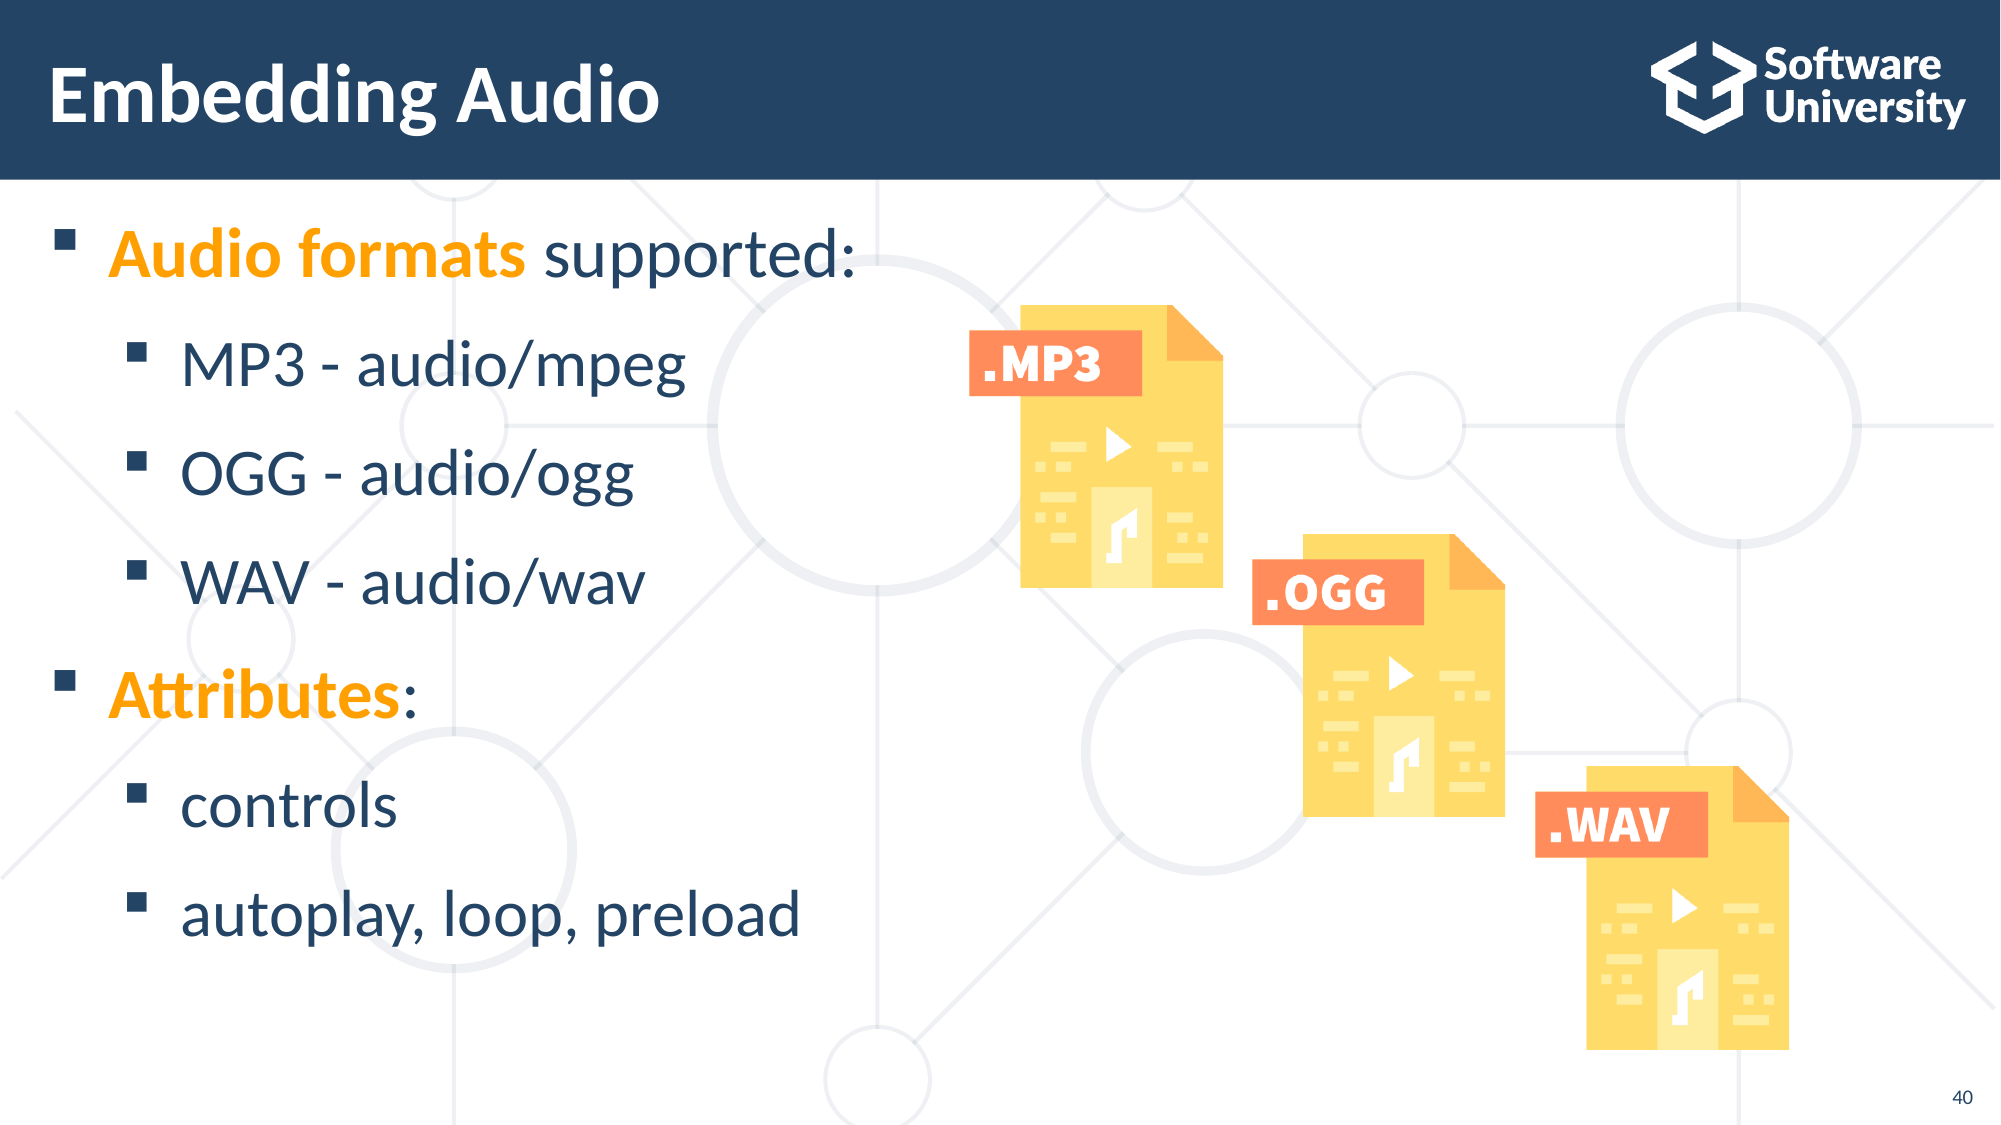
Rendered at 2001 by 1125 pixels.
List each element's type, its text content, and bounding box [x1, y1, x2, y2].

picture [954, 305, 1804, 1050]
title Embedding Audio [31, 16, 1625, 162]
slide_number 40 [1927, 1067, 1989, 1117]
list Audio formats supported: MP3 - audio/mpeg OGG - audio/ogg WAV - audio/wav Attributes: controls autoplay, loop, preload [31, 196, 1970, 1104]
picture [1651, 41, 1966, 134]
